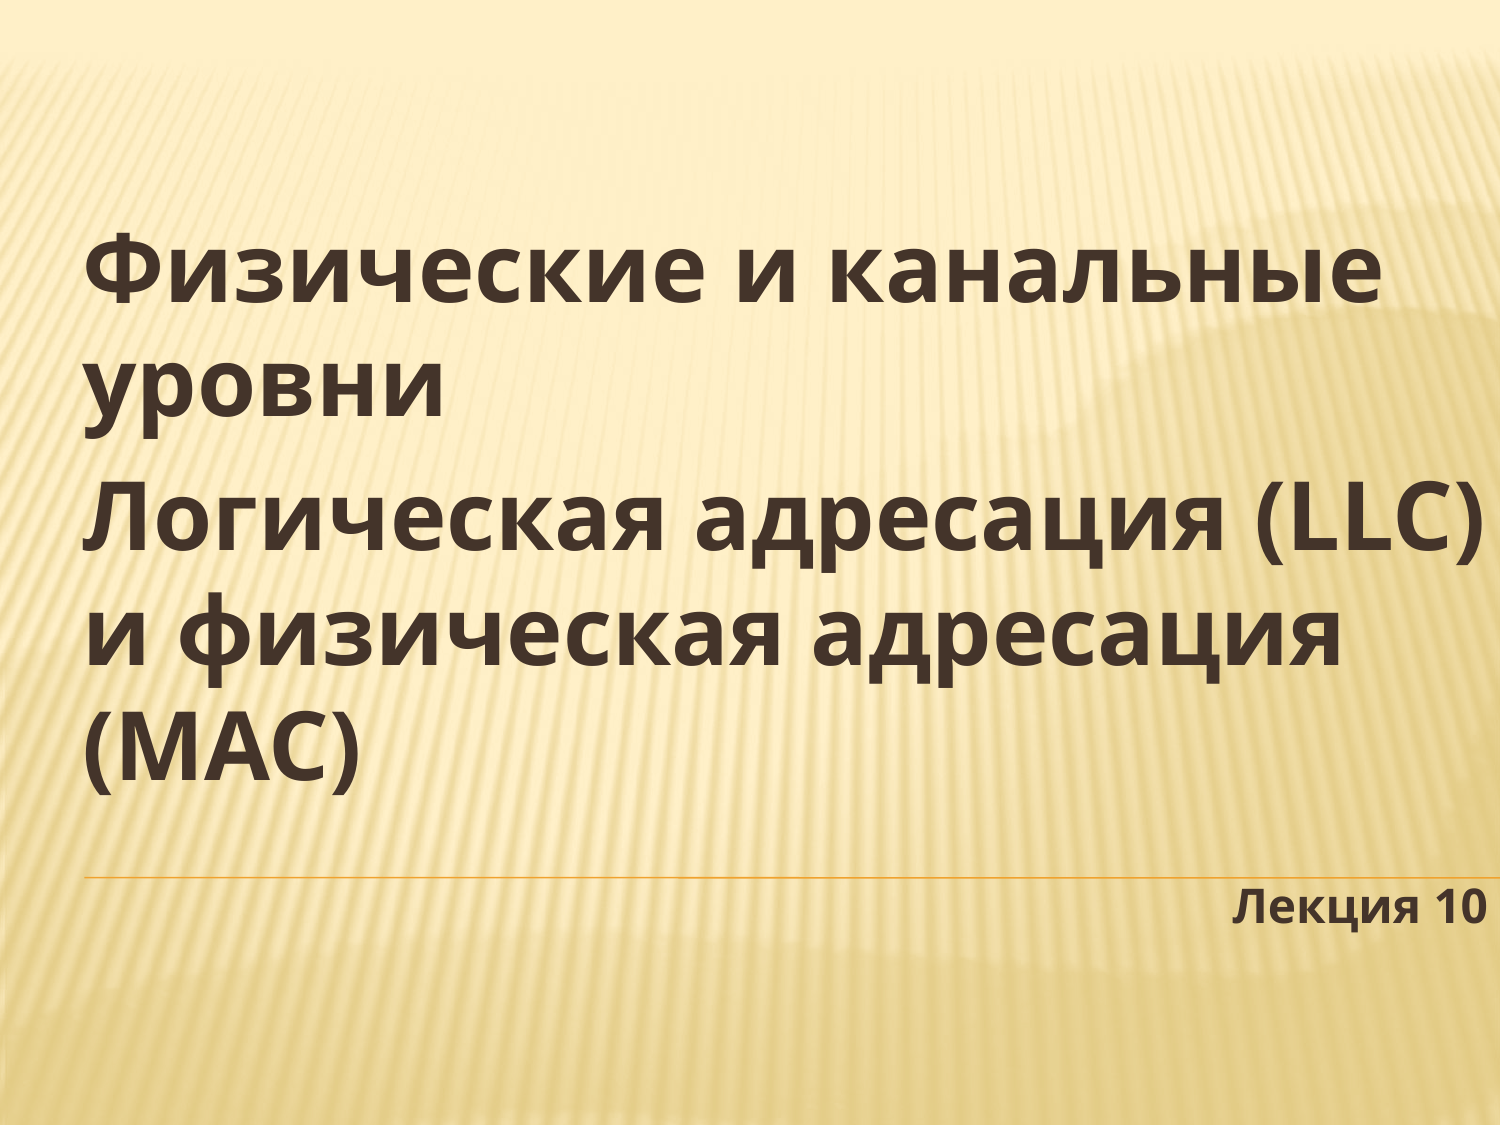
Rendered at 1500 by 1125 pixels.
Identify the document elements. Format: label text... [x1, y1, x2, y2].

subtitle Физические и канальные уровни Логическая адресация (LLC) и физическая адресация (MAC) Лекция 10 [68, 196, 1500, 941]
